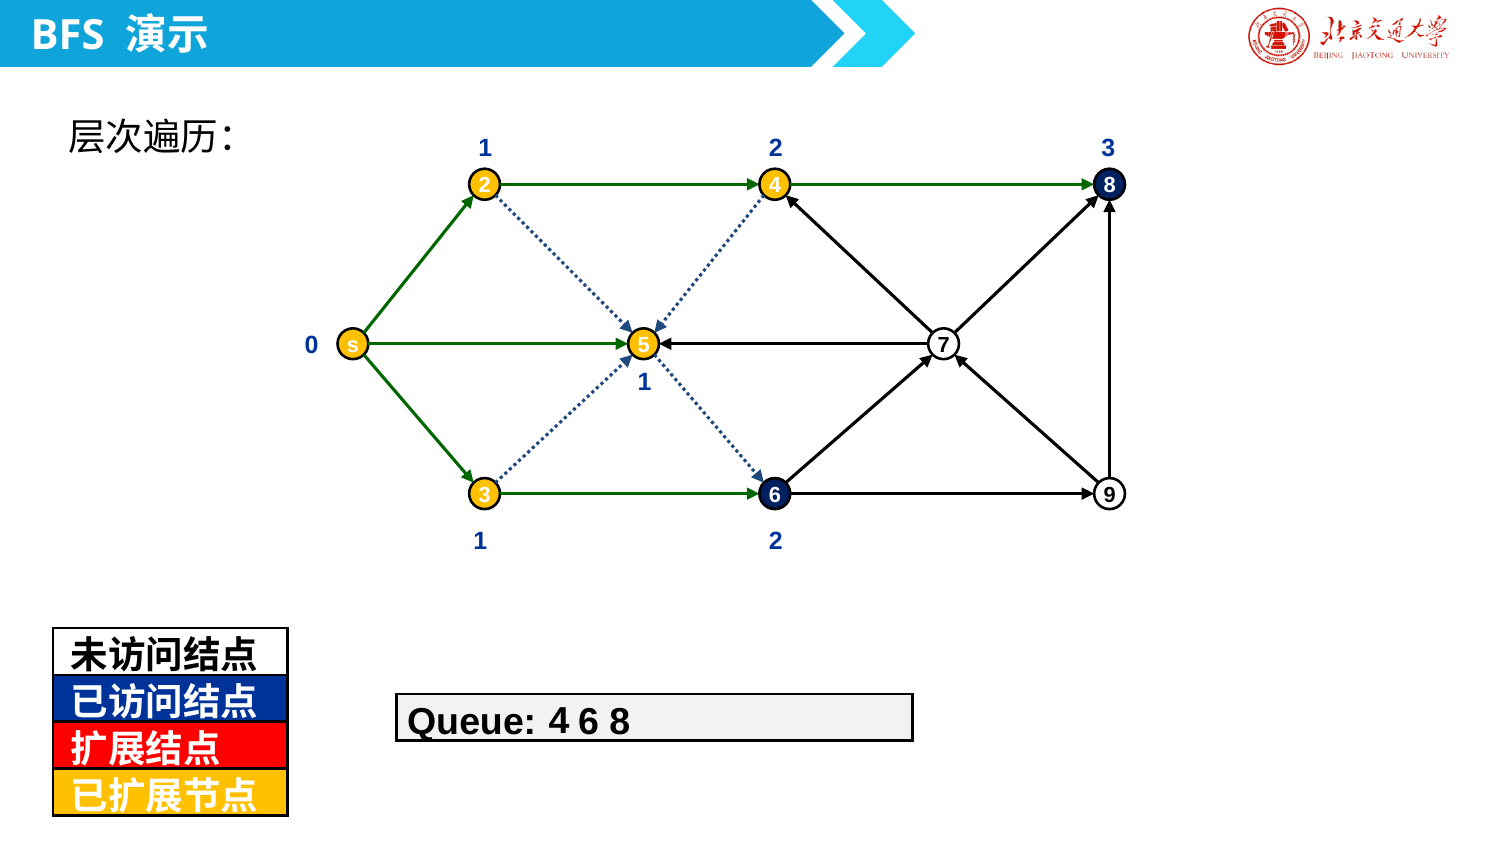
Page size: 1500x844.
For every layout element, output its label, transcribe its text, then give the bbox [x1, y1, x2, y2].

text_box 已访问结点 [53, 674, 288, 721]
text_box 层次遍历： [53, 105, 271, 166]
text_box 8 [1094, 168, 1126, 200]
text_box 1 [459, 525, 502, 556]
text_box Queue: 6 8 [585, 693, 913, 741]
text_box BFS 演示 [15, 0, 729, 65]
picture [1246, 5, 1454, 66]
text_box 1 [635, 365, 649, 396]
text_box 9 [1094, 478, 1126, 510]
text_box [363, 355, 474, 482]
text_box 未访问结点 [53, 628, 288, 674]
text_box 2 [755, 525, 797, 556]
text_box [495, 196, 633, 333]
text_box s [337, 328, 369, 360]
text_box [654, 196, 765, 333]
text_box 1 [464, 131, 507, 162]
text_box 4 [759, 168, 791, 200]
text_box 2 [469, 168, 500, 200]
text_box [785, 355, 933, 482]
text_box 扩展结点 [53, 721, 288, 769]
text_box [363, 196, 474, 333]
text_box 3 [1087, 131, 1130, 162]
text_box 已扩展节点 [53, 769, 288, 816]
text_box 7 [928, 328, 959, 360]
text_box 2 [755, 131, 797, 162]
text_box 6 [759, 478, 791, 510]
text_box 3 [469, 478, 500, 510]
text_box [954, 196, 1099, 333]
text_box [954, 355, 1099, 482]
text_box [654, 355, 765, 482]
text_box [785, 196, 933, 333]
text_box Queue: 6 8 [396, 693, 533, 741]
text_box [495, 355, 633, 482]
text_box 4 [533, 688, 585, 749]
text_box 5 [628, 328, 659, 360]
text_box 0 [290, 328, 333, 359]
